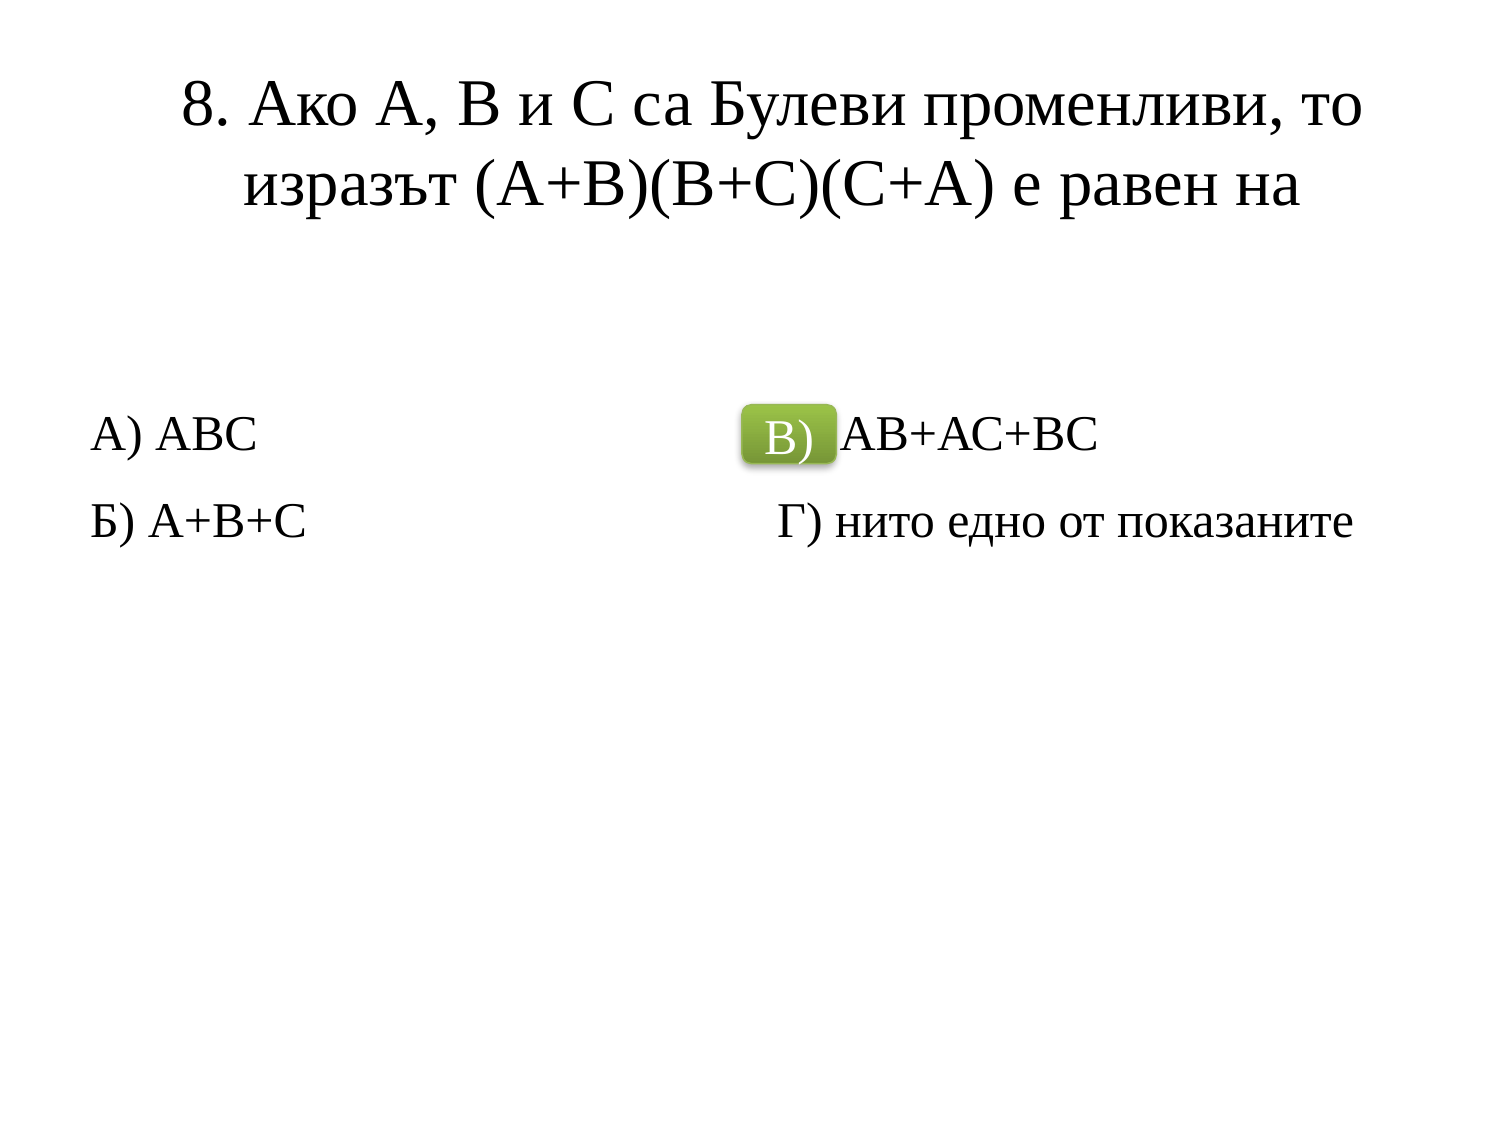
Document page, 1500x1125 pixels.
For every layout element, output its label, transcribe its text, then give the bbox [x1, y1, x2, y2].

list В) АВ+АС+ВС [761, 251, 1425, 468]
list Г) нито едно от показаните [761, 479, 1425, 1005]
title 8. Ако А, B и C са Булеви променливи, то изразът (A+B)(B+C)(C+A) е равен на [75, 45, 1471, 233]
list Б) А+В+С [75, 479, 738, 1005]
list А) АВС [75, 251, 738, 468]
text_box В) [741, 403, 838, 465]
